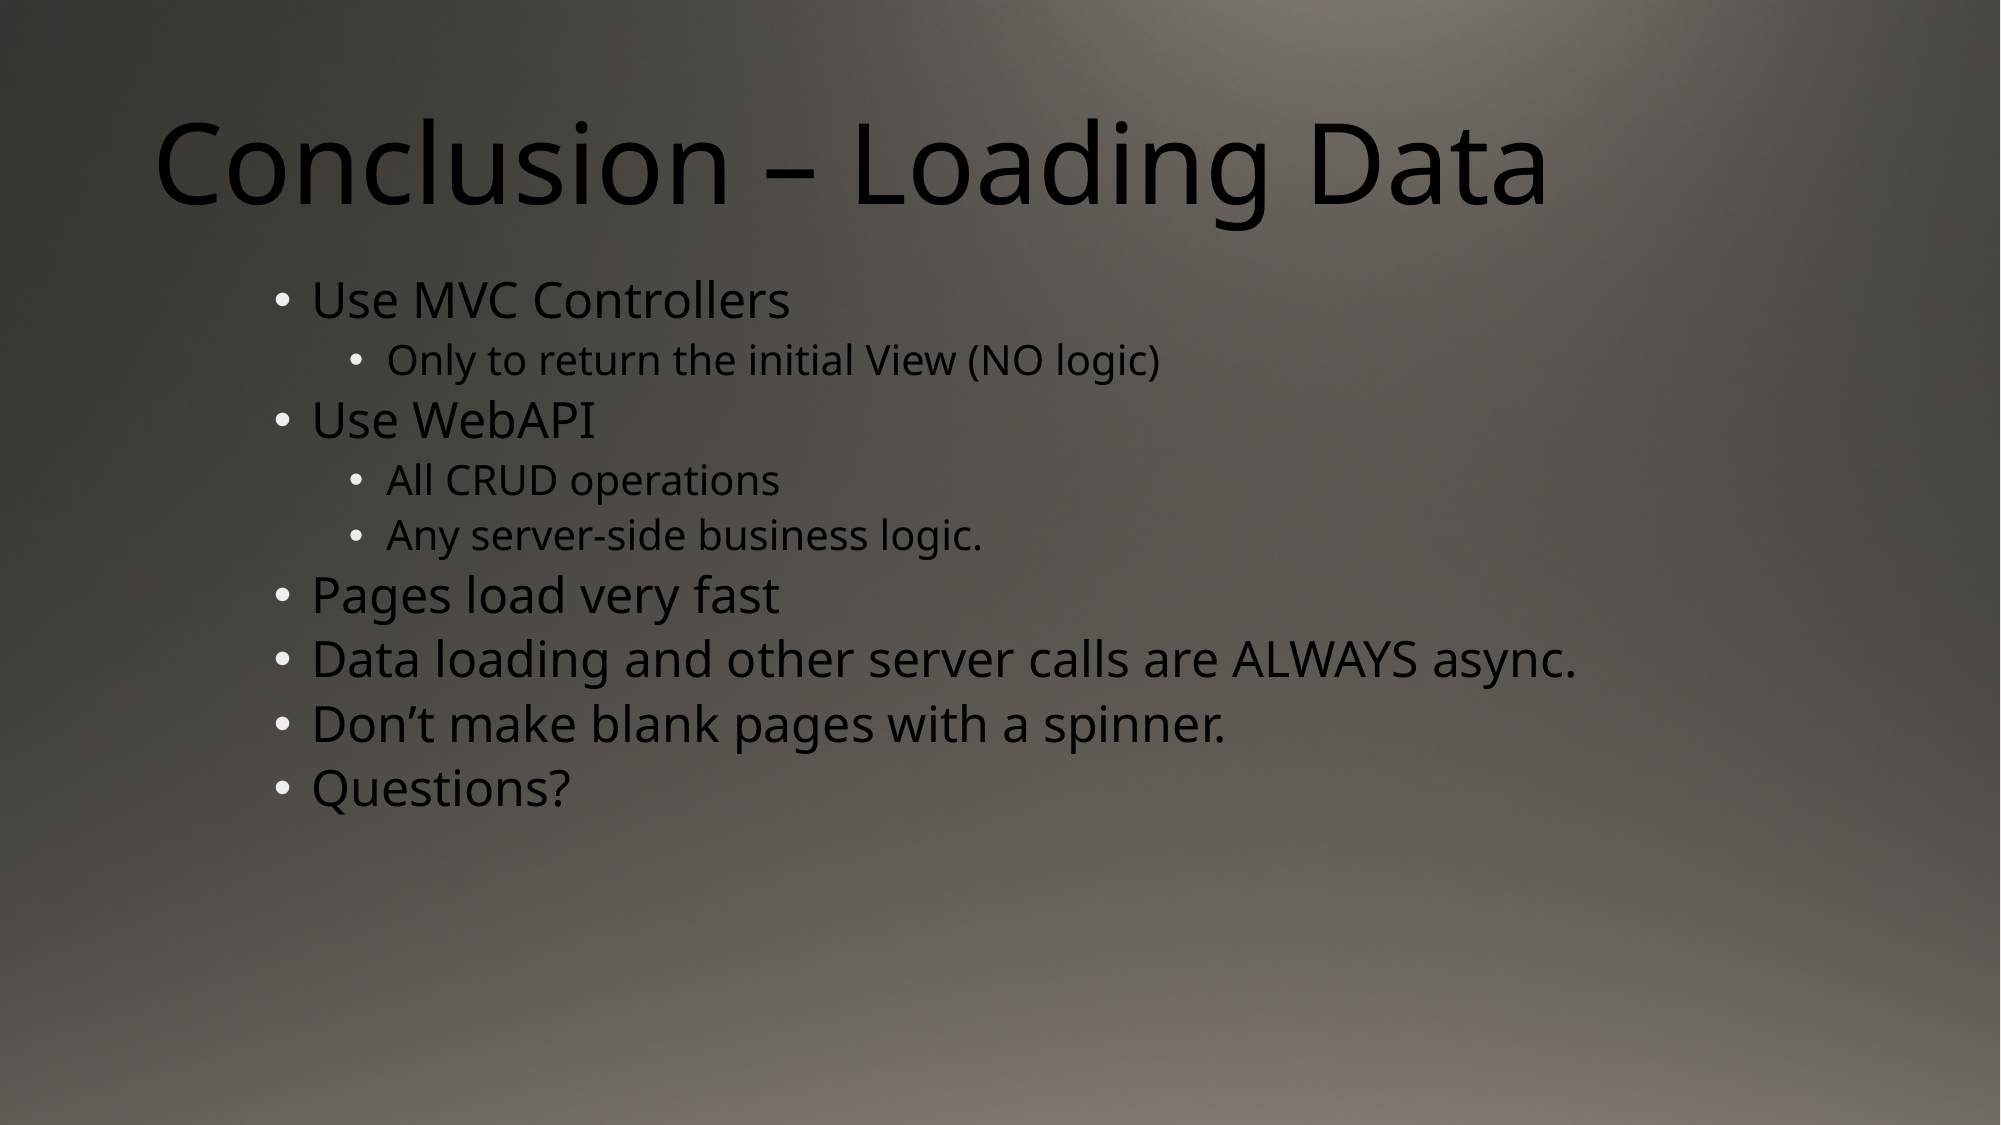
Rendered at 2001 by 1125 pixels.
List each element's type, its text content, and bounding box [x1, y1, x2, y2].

title Conclusion – Loading Data [137, 59, 1863, 278]
picture [0, 0, 2001, 1125]
list Use MVC Controllers Only to return the initial View (NO logic) Use WebAPI All CRUD operations Any server-side business logic. Pages load very fast Data loading and other server calls are ALWAYS async. Don’t make blank pages with a spinner. Questions? [183, 267, 1863, 872]
